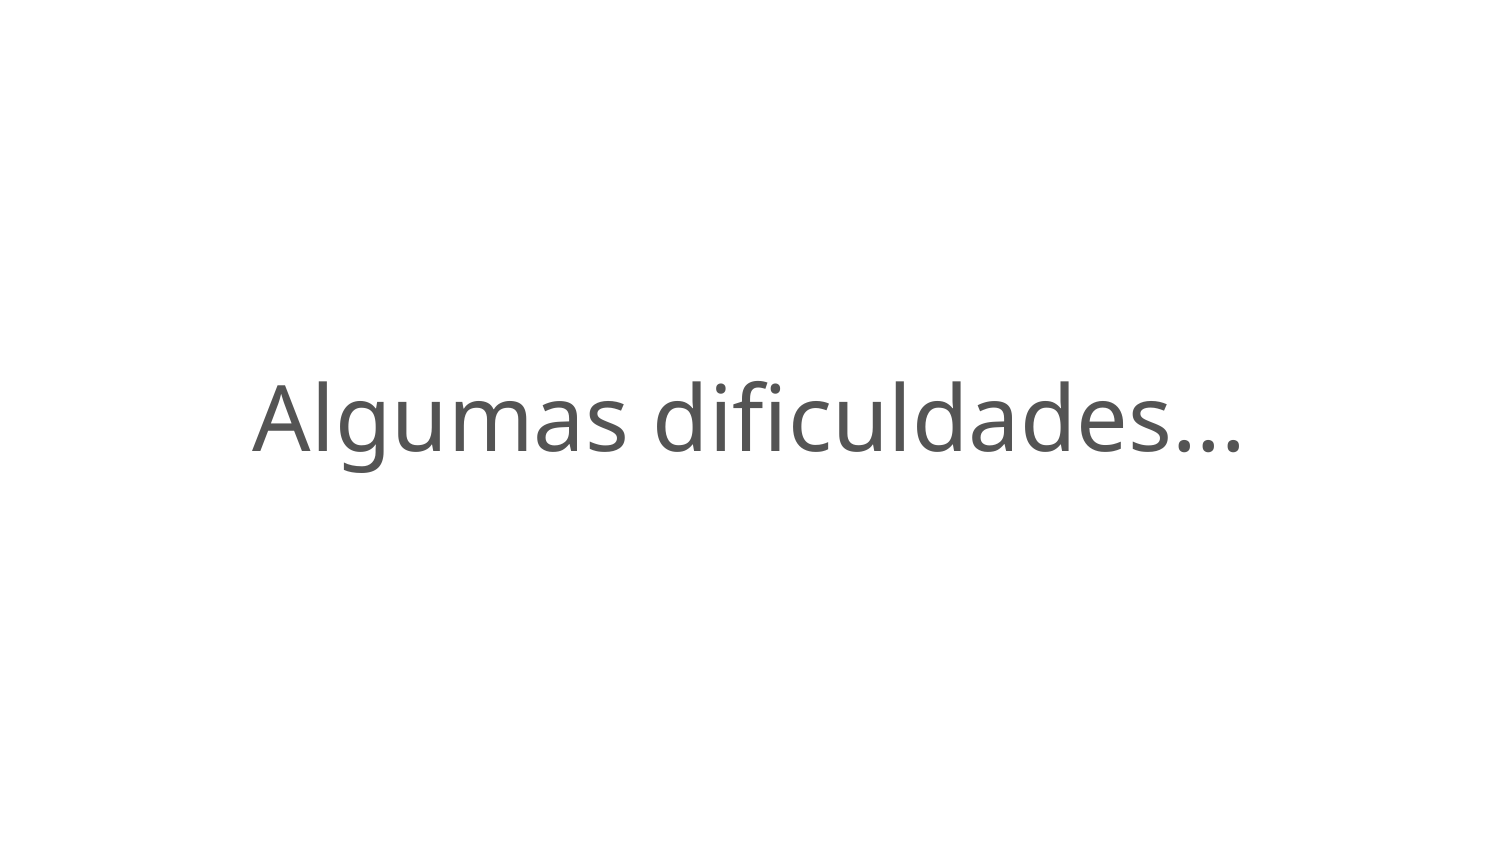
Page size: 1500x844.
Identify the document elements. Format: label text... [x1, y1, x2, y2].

title Algumas dificuldades... [0, 221, 1500, 623]
